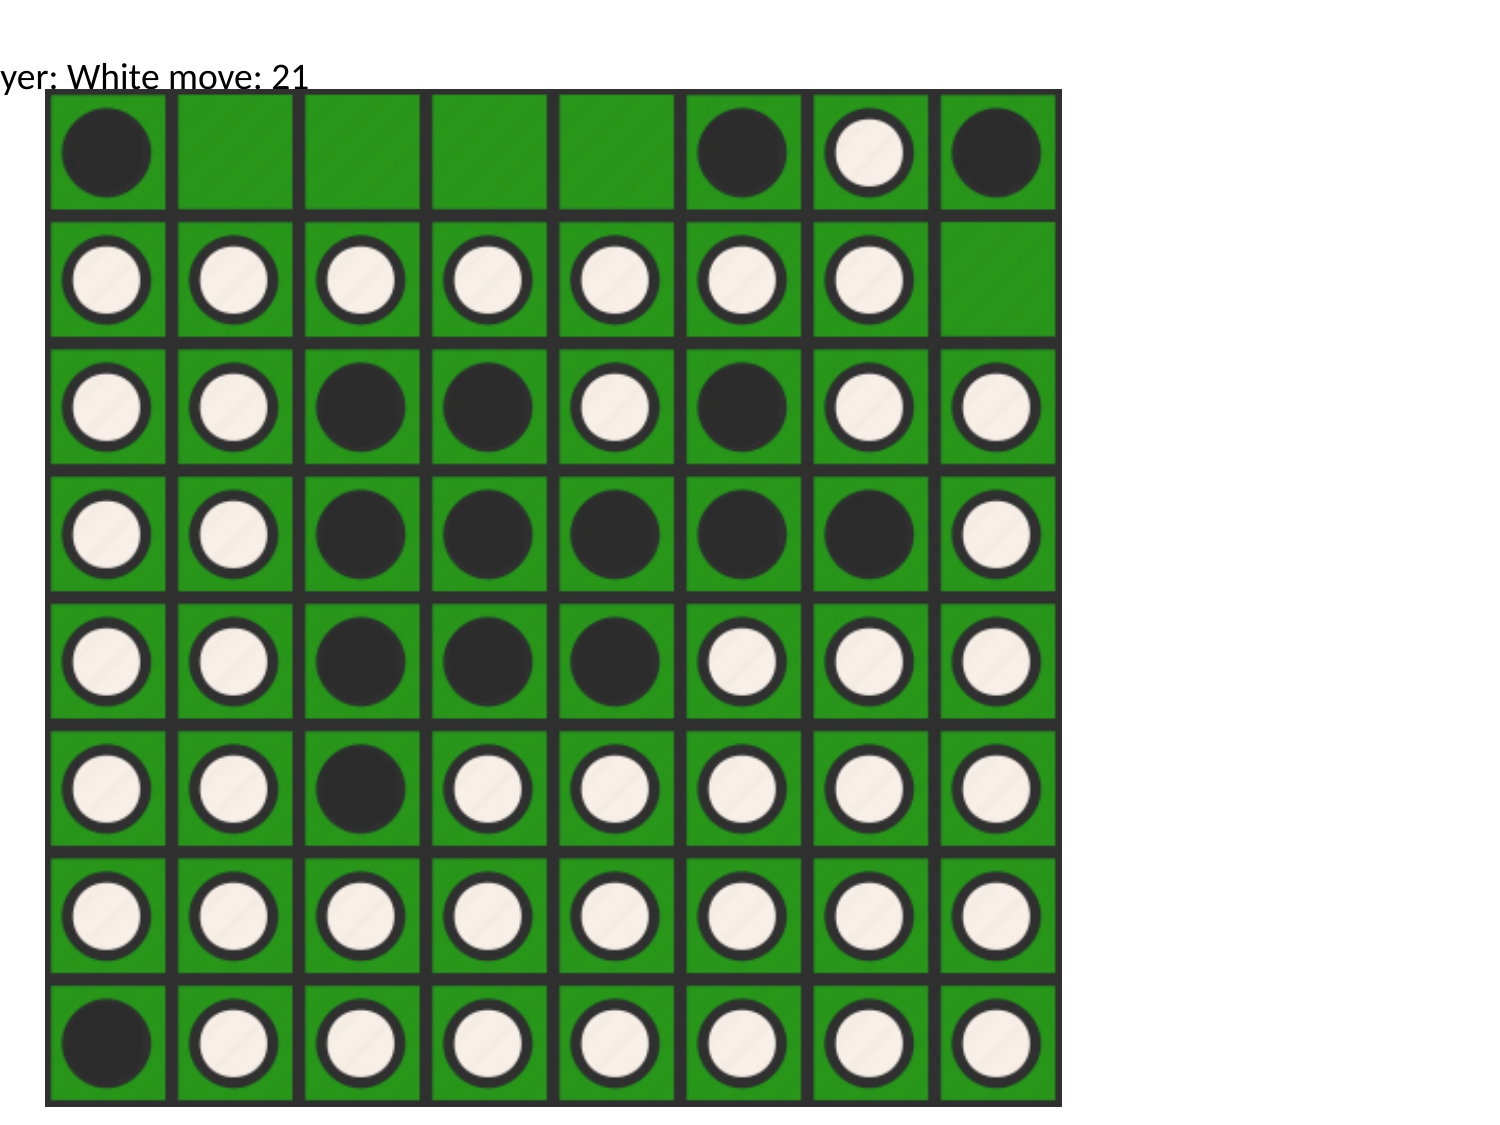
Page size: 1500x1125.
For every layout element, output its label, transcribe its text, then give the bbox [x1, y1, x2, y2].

picture [44, 89, 1062, 1107]
text_box turn: 56 player: White move: 21 [0, 44, 325, 105]
